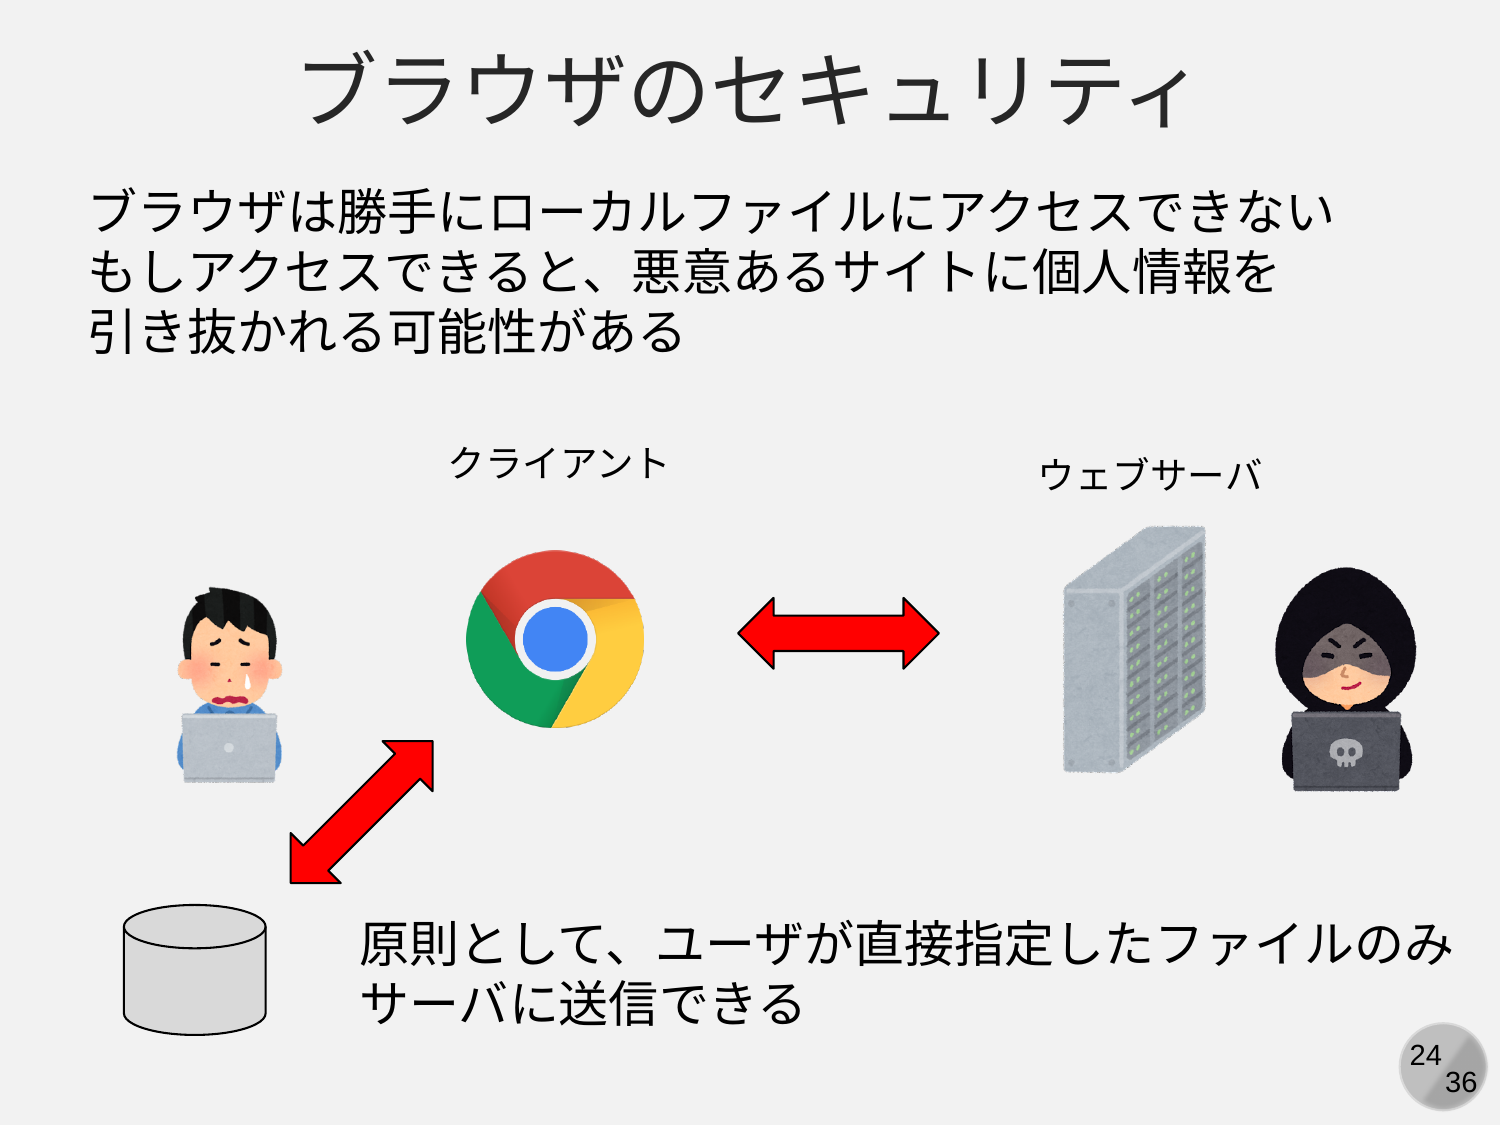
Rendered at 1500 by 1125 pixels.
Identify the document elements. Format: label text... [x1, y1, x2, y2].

picture [1257, 562, 1436, 797]
text_box ウェブサーバ [1023, 444, 1278, 505]
text_box 原則として、ユーザが直接指定したファイルのみ サーバに送信できる [344, 905, 1470, 1040]
picture [1045, 515, 1226, 786]
text_box [289, 740, 434, 885]
picture [159, 586, 299, 789]
text_box ブラウザは勝手にローカルファイルにアクセスできない もしアクセスできると、悪意あるサイトに個人情報を 引き抜かれる可能性がある [72, 172, 1350, 368]
list ブラウザのセキュリティ [0, 31, 1500, 155]
text_box [737, 596, 940, 670]
text_box クライアント [433, 432, 687, 493]
text_box [122, 903, 267, 1036]
picture [466, 550, 644, 728]
